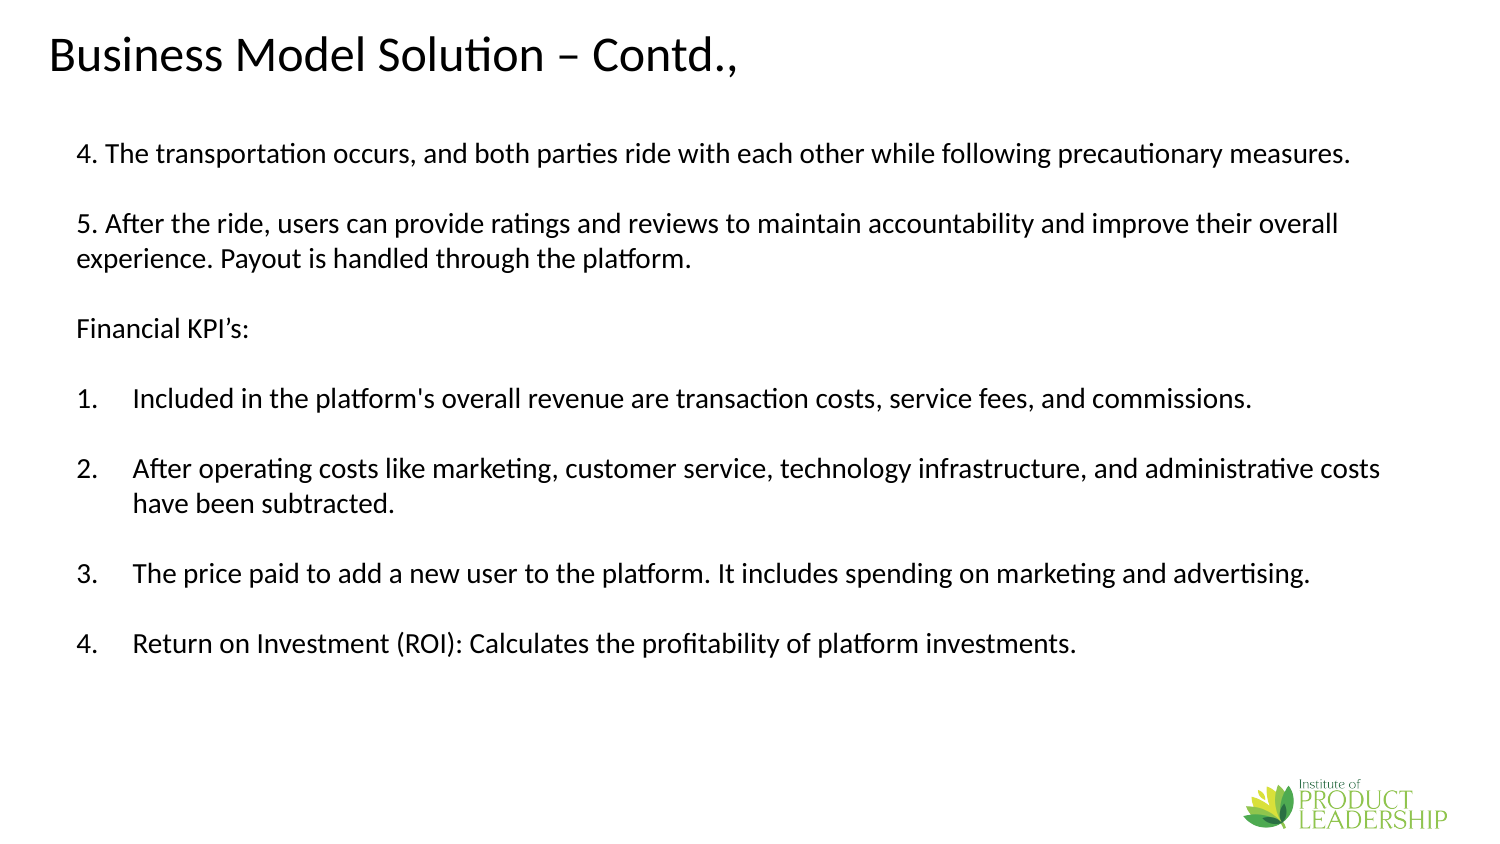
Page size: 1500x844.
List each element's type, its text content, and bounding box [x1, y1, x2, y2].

title Business Model Solution – Contd., [37, 21, 925, 83]
picture [1243, 779, 1447, 829]
list 4. The transportation occurs, and both parties ride with each other while following precautionary measures. 5. After the ride, users can provide ratings and reviews to maintain accountability and improve their overall experience. Payout is handled through the platform. Financial KPI’s: Included in the platform's overall revenue are transaction costs, service fees, and commissions. After operating costs like marketing, customer service, technology infrastructure, and administrative costs have been subtracted. The price paid to add a new user to the platform. It includes spending on marketing and advertising. Return on Investment (ROI): Calculates the profitability of platform investments. [76, 134, 1424, 746]
